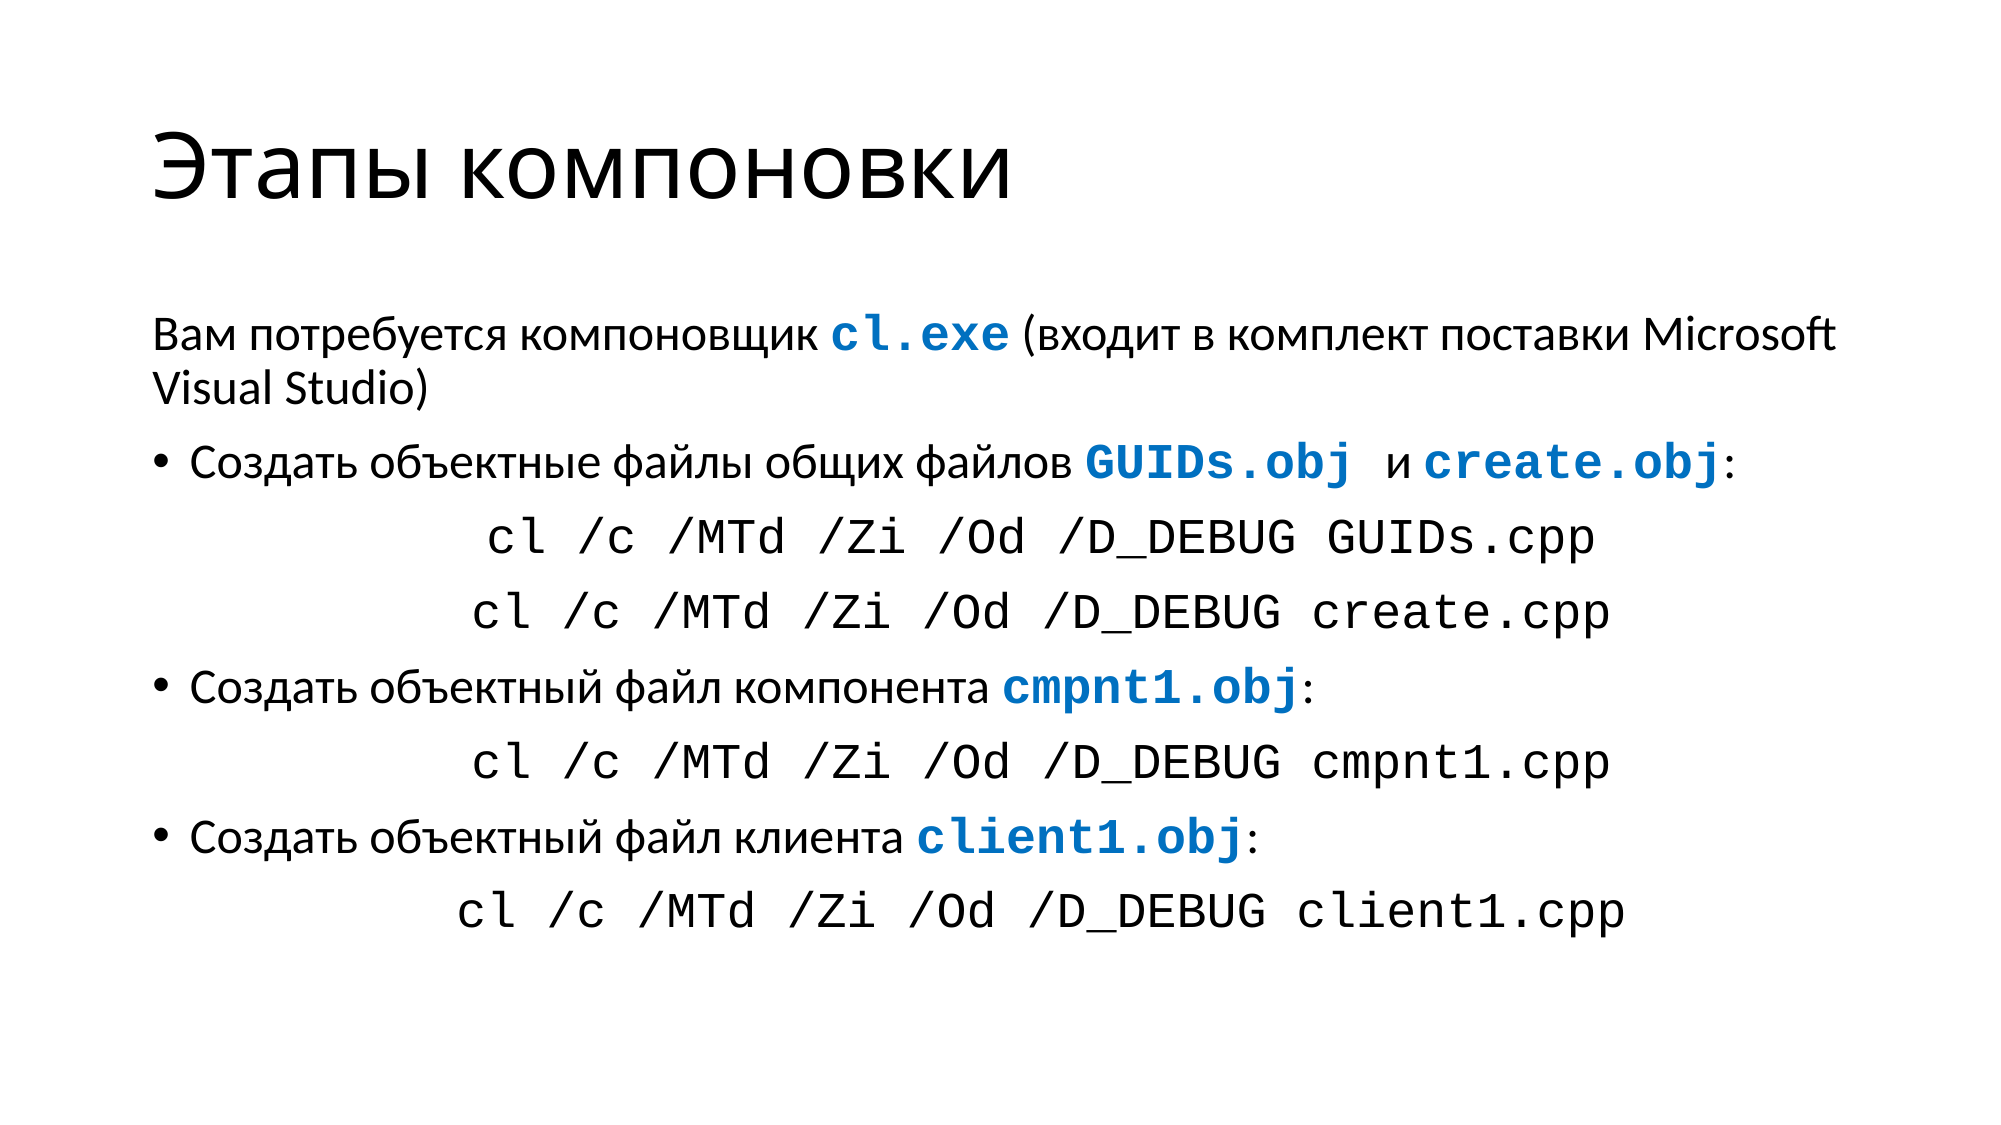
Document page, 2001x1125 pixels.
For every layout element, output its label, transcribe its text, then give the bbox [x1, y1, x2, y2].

list Вам потребуется компоновщик cl.exe (входит в комплект поставки Microsoft Visual Studio) Создать объектные файлы общих файлов GUIDs.obj и create.obj: cl /c /MTd /Zi /Od /D_DEBUG GUIDs.cpp cl /c /MTd /Zi /Od /D_DEBUG create.cpp Создать объектный файл компонента cmpnt1.obj: cl /c /MTd /Zi /Od /D_DEBUG cmpnt1.cpp Создать объектный файл клиента client1.obj: cl /c /MTd /Zi /Od /D_DEBUG client1.cpp [137, 299, 1946, 1014]
title Этапы компоновки [137, 59, 1863, 278]
